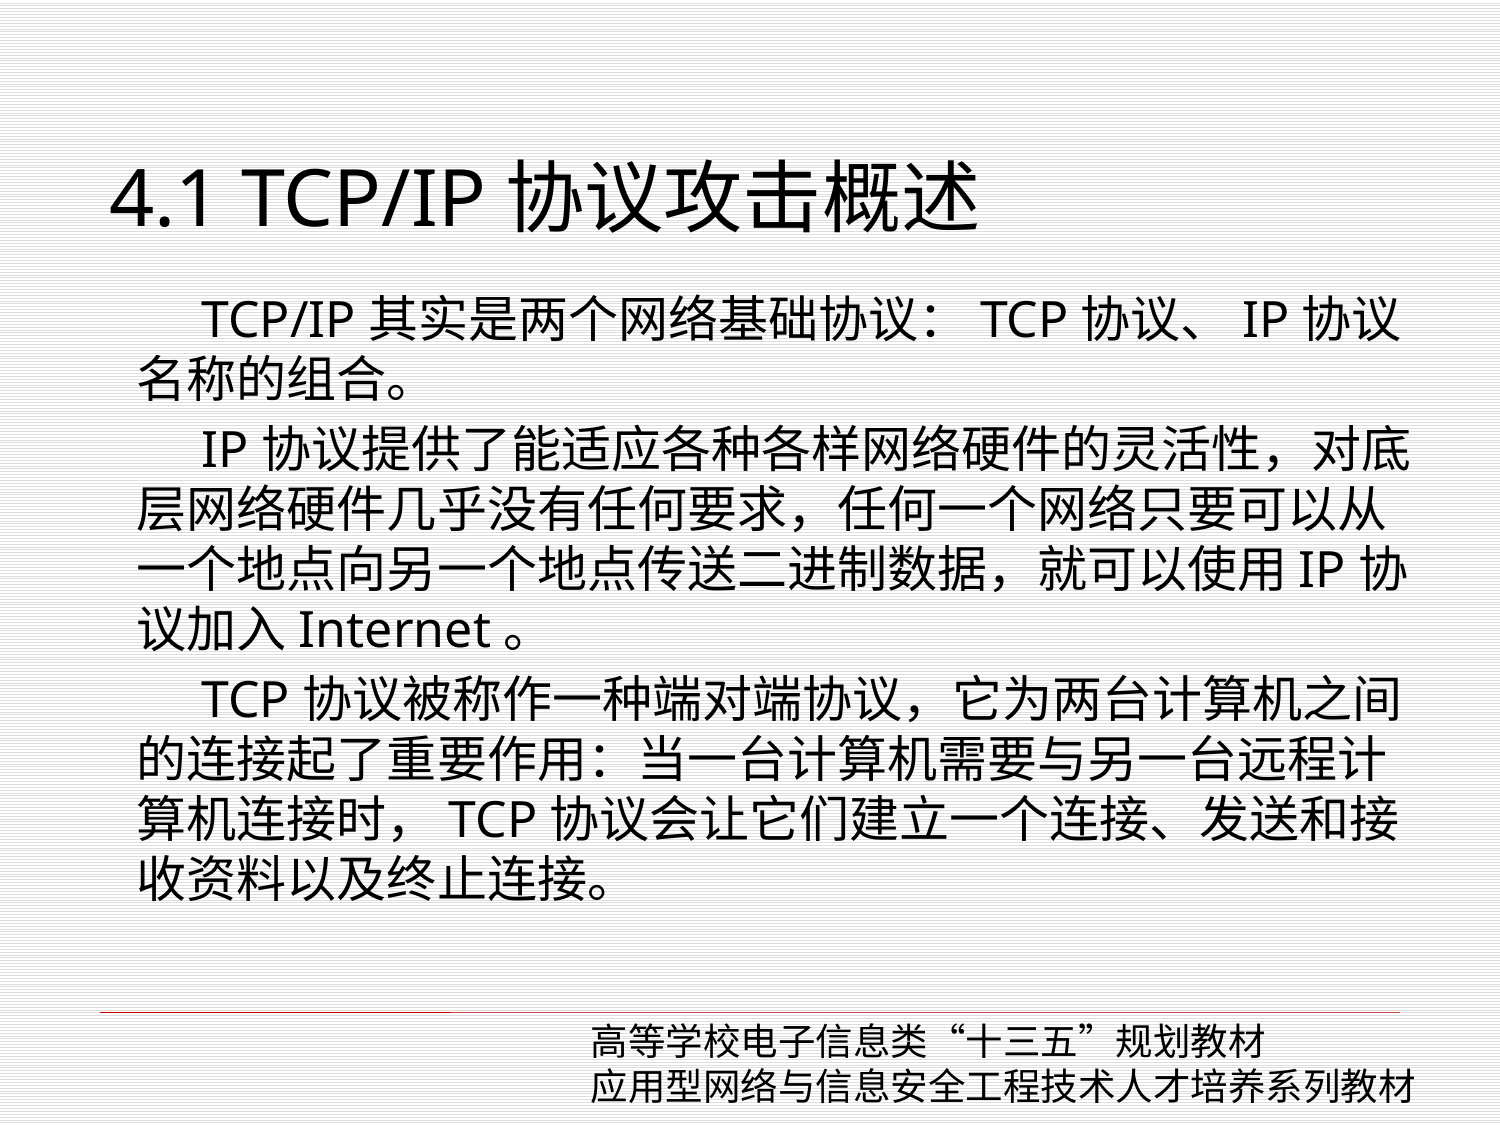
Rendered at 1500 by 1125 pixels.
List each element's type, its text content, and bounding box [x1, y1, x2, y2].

text_box 高等学校电子信息类“十三五”规划教材 应用型网络与信息安全工程技术人才培养系列教材 [576, 1010, 1435, 1116]
title 4.1 TCP/IP协议攻击概述 [93, 135, 1407, 250]
list TCP/IP其实是两个网络基础协议：TCP协议、IP协议名称的组合。 IP协议提供了能适应各种各样网络硬件的灵活性，对底层网络硬件几乎没有任何要求，任何一个网络只要可以从一个地点向另一个地点传送二进制数据，就可以使用IP协议加入Internet。 TCP协议被称作一种端对端协议，它为两台计算机之间的连接起了重要作用：当一台计算机需要与另一台远程计算机连接时，TCP协议会让它们建立一个连接、发送和接收资料以及终止连接。 [121, 279, 1435, 981]
